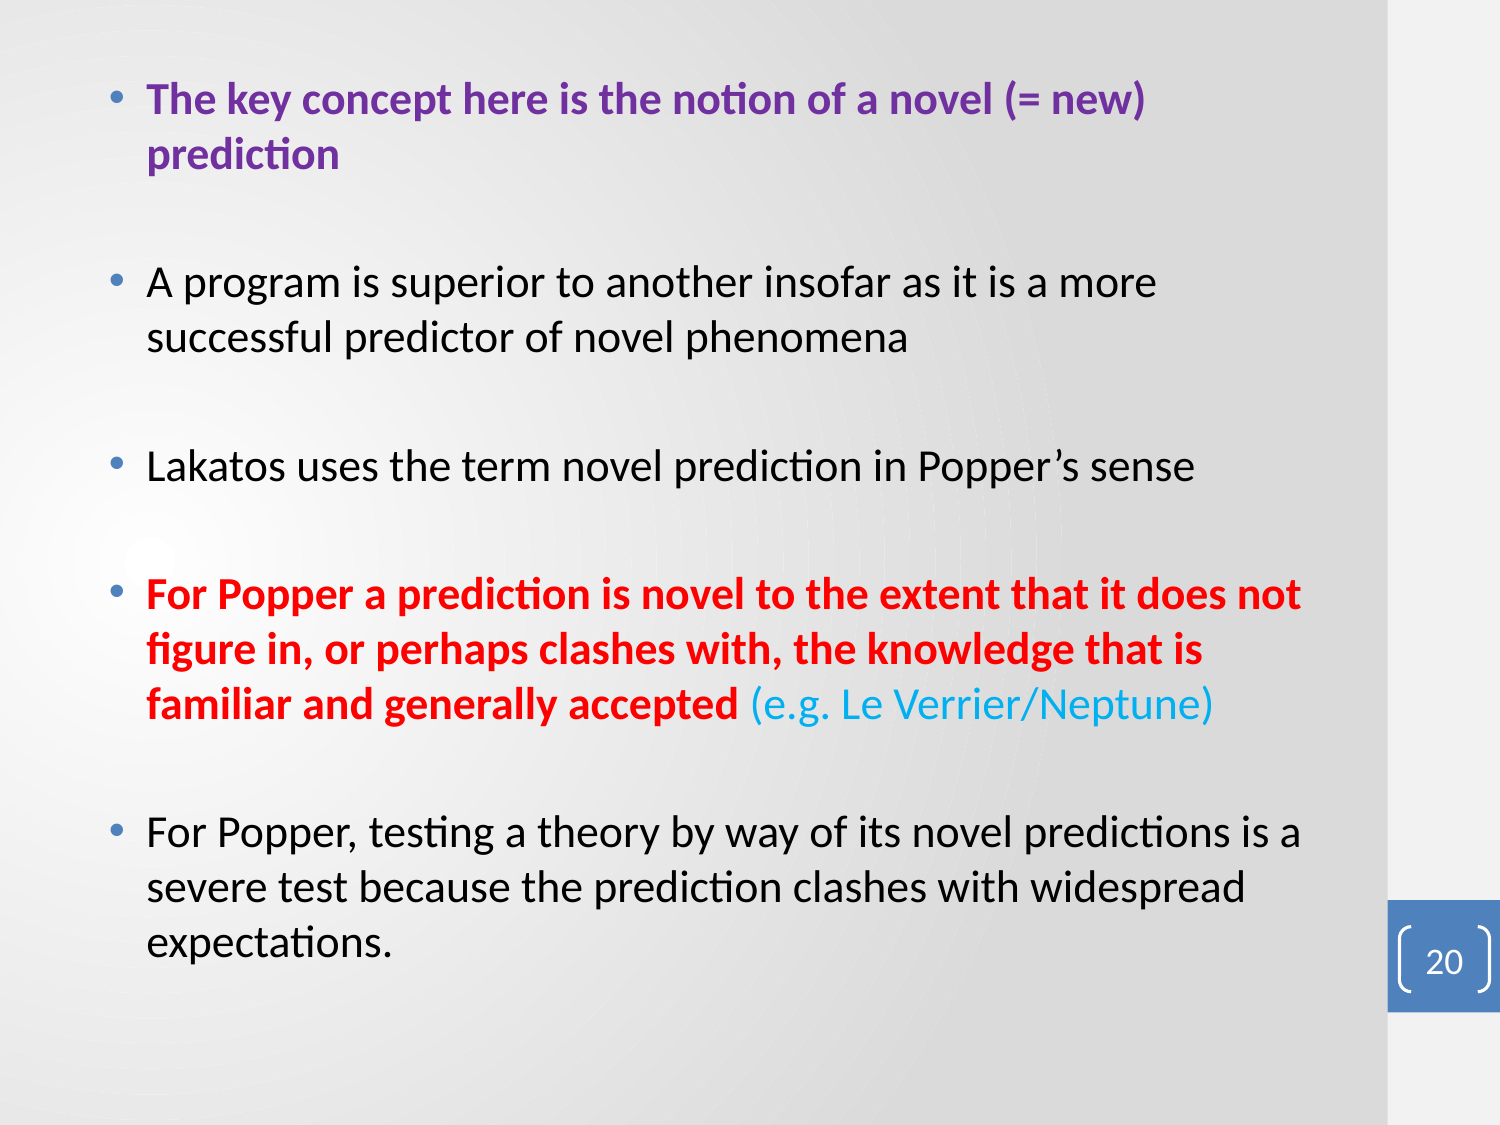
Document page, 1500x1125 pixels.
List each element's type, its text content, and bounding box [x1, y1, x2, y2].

list The key concept here is the notion of a novel (= new) prediction A program is superior to another insofar as it is a more successful predictor of novel phenomena Lakatos uses the term novel prediction in Popper’s sense For Popper a prediction is novel to the extent that it does not figure in, or perhaps clashes with, the knowledge that is familiar and generally accepted (e.g. Le Verrier/Neptune) For Popper, testing a theory by way of its novel predictions is a severe test because the prediction clashes with widespread expectations. [75, 61, 1325, 1094]
slide_number 20 [1397, 925, 1492, 994]
